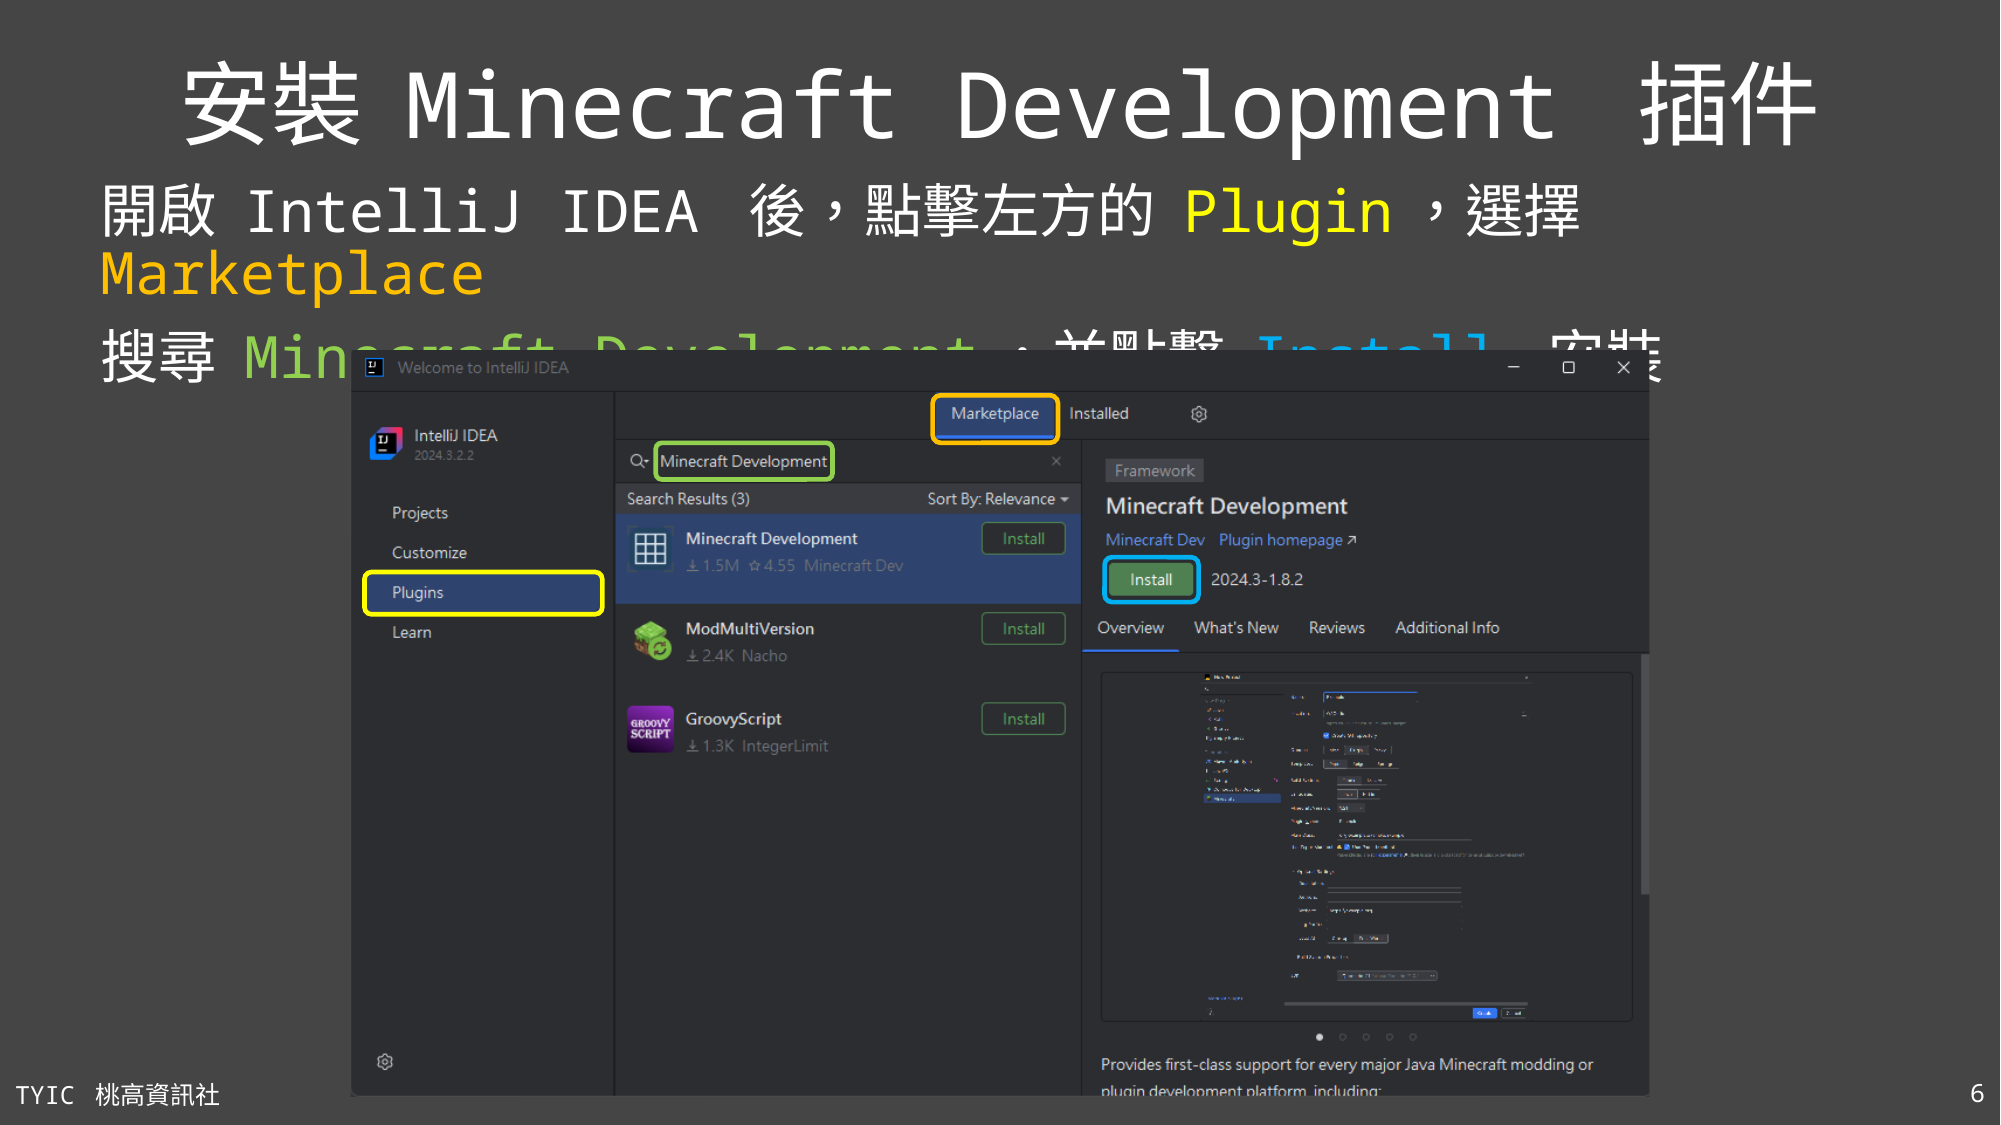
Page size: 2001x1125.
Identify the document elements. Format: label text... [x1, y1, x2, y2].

list 開啟 IntelliJ IDEA 後，點擊左方的 Plugin，選擇 Marketplace 搜尋 Minecraft Development，並點擊 Install 安裝 [85, 174, 1915, 351]
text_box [350, 350, 1650, 1097]
title 安裝 Minecraft Development 插件 [137, 0, 1863, 174]
